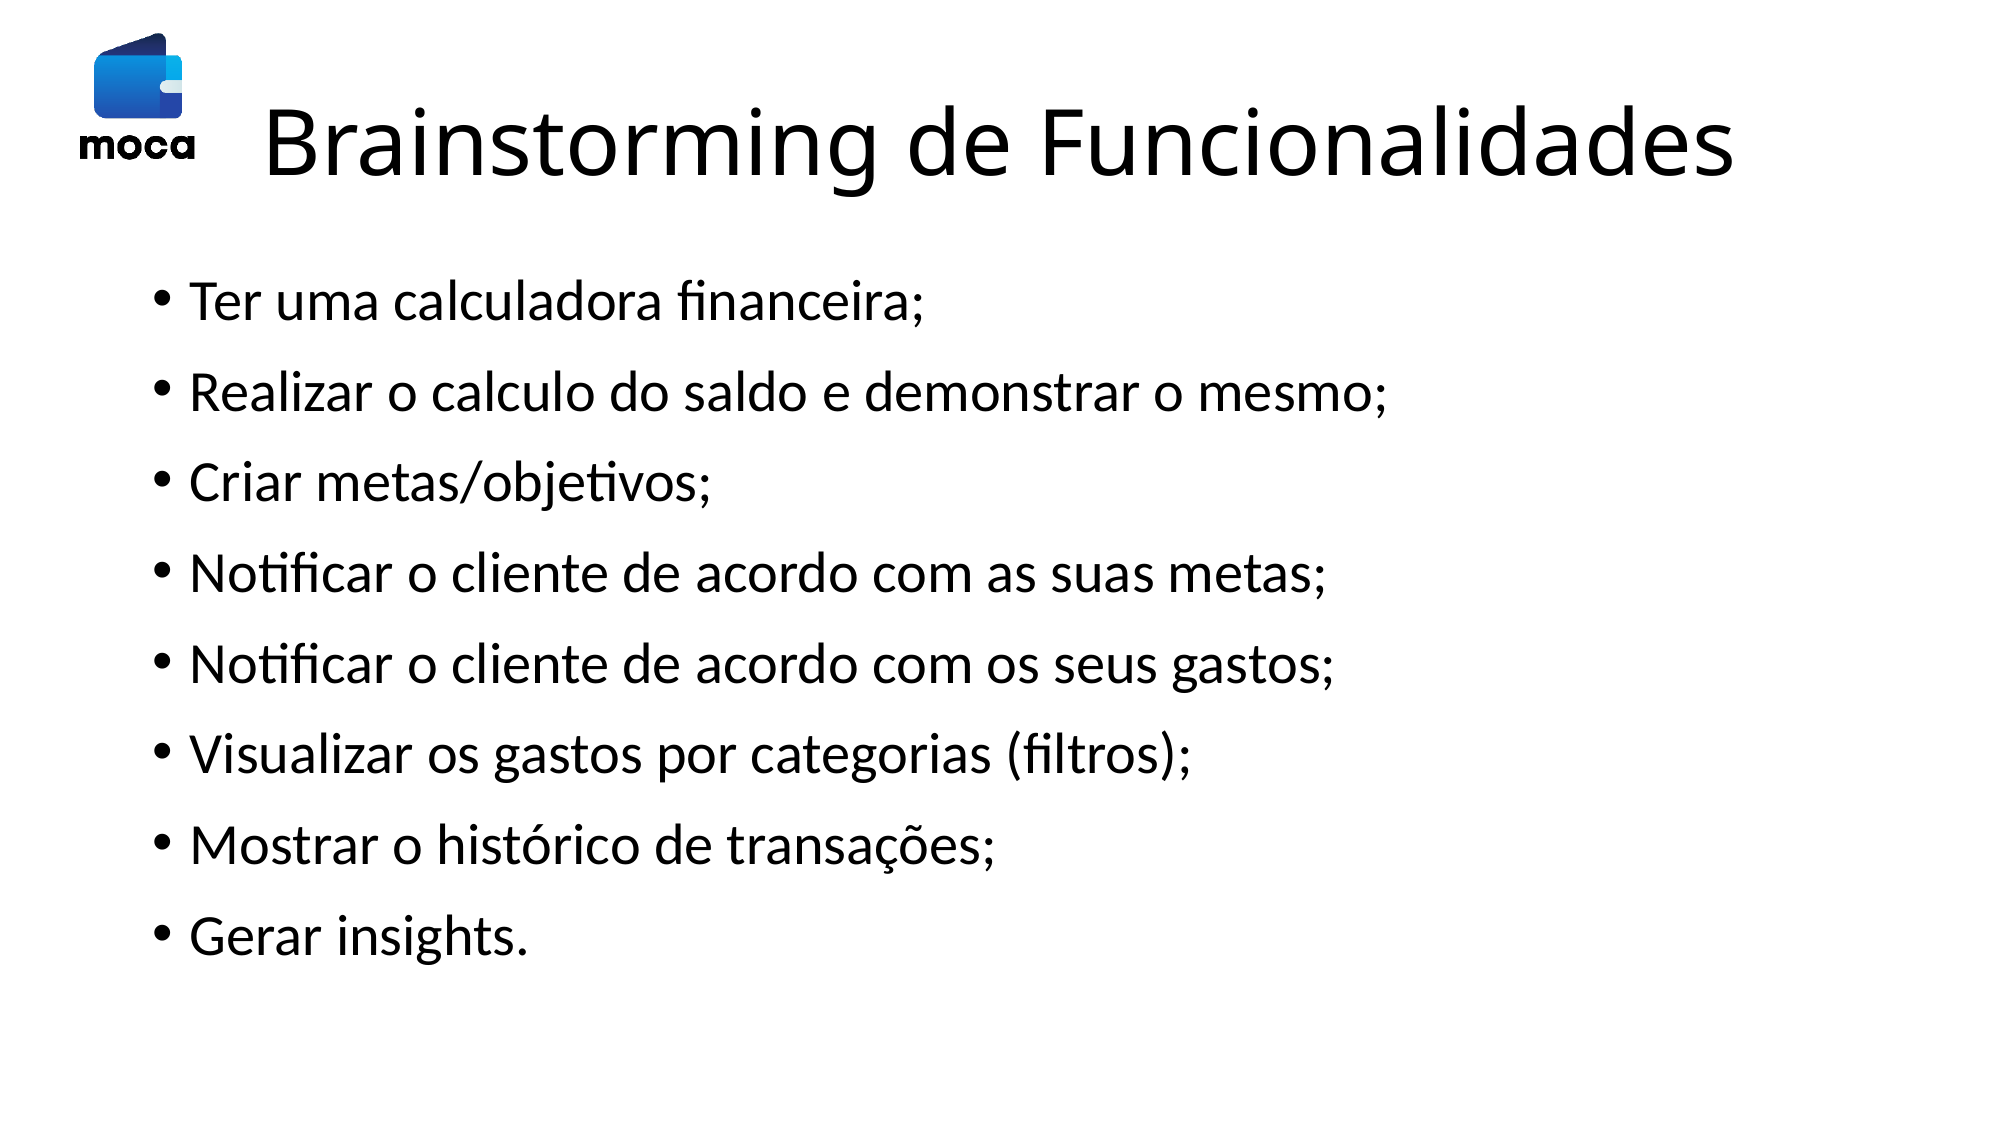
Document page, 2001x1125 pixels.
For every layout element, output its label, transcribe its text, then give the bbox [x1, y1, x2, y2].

list Ter uma calculadora financeira; Realizar o calculo do saldo e demonstrar o mesmo; Criar metas/objetivos; Notificar o cliente de acordo com as suas metas; Notificar o cliente de acordo com os seus gastos; Visualizar os gastos por categorias (filtros); Mostrar o histórico de transações; Gerar insights. [137, 254, 1863, 1068]
picture [0, 0, 331, 217]
title Brainstorming de Funcionalidades [137, 37, 1863, 254]
